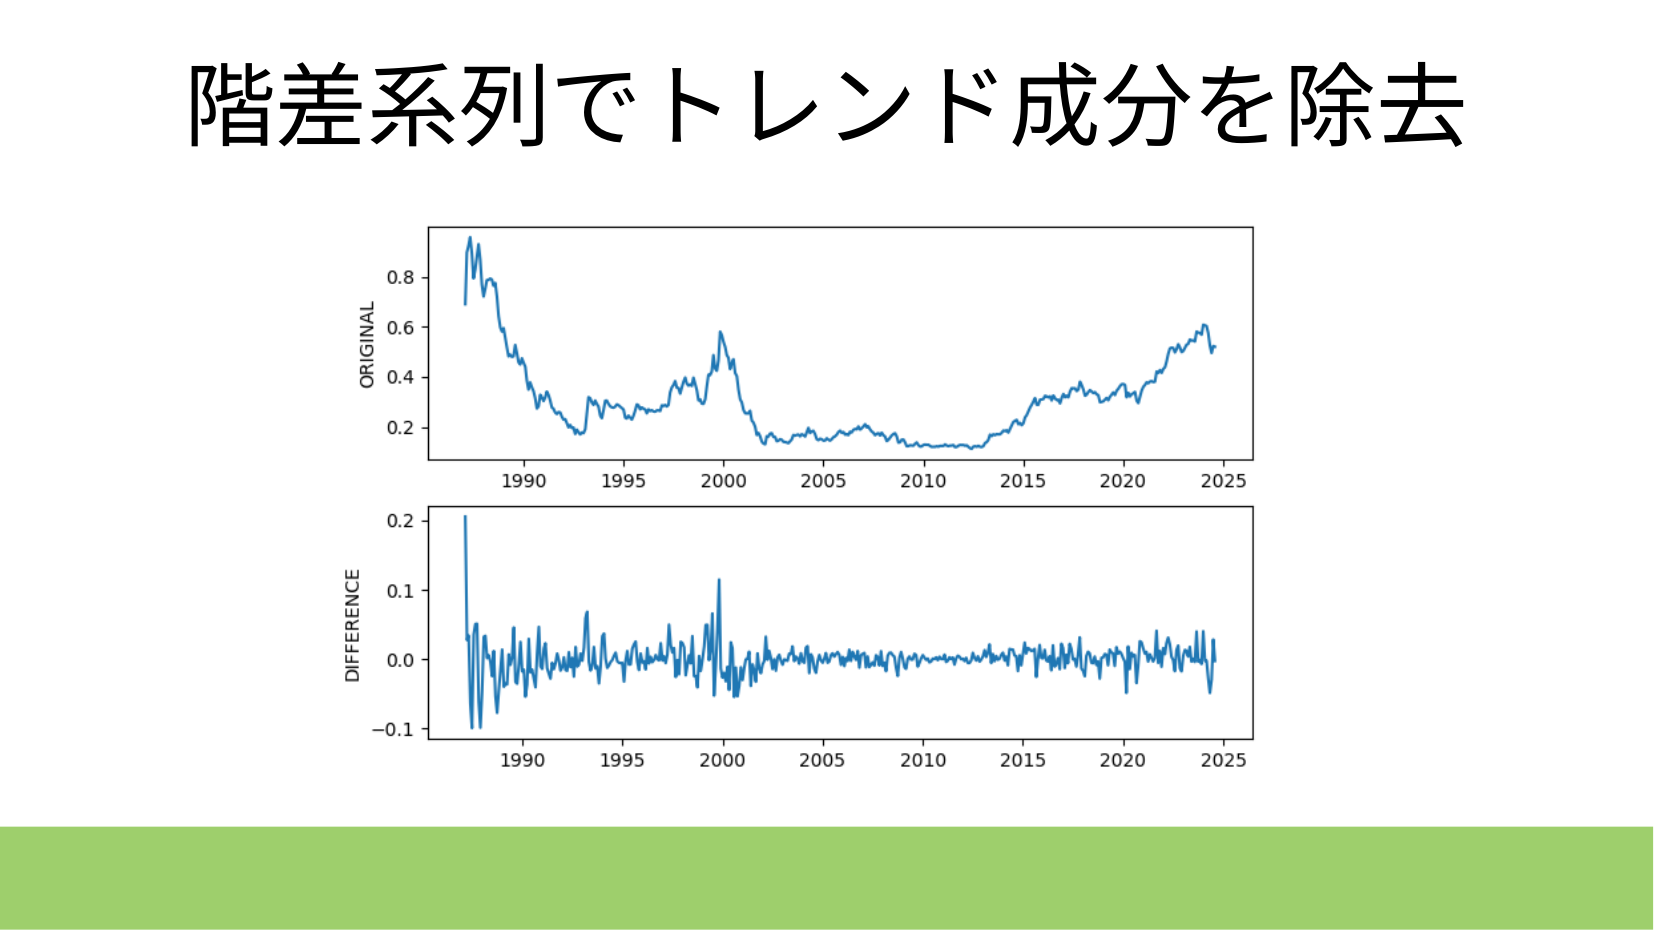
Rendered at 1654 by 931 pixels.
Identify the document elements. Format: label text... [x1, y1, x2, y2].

picture [294, 147, 1359, 813]
title 階差系列でトレンド成分を除去 [88, 29, 1565, 177]
